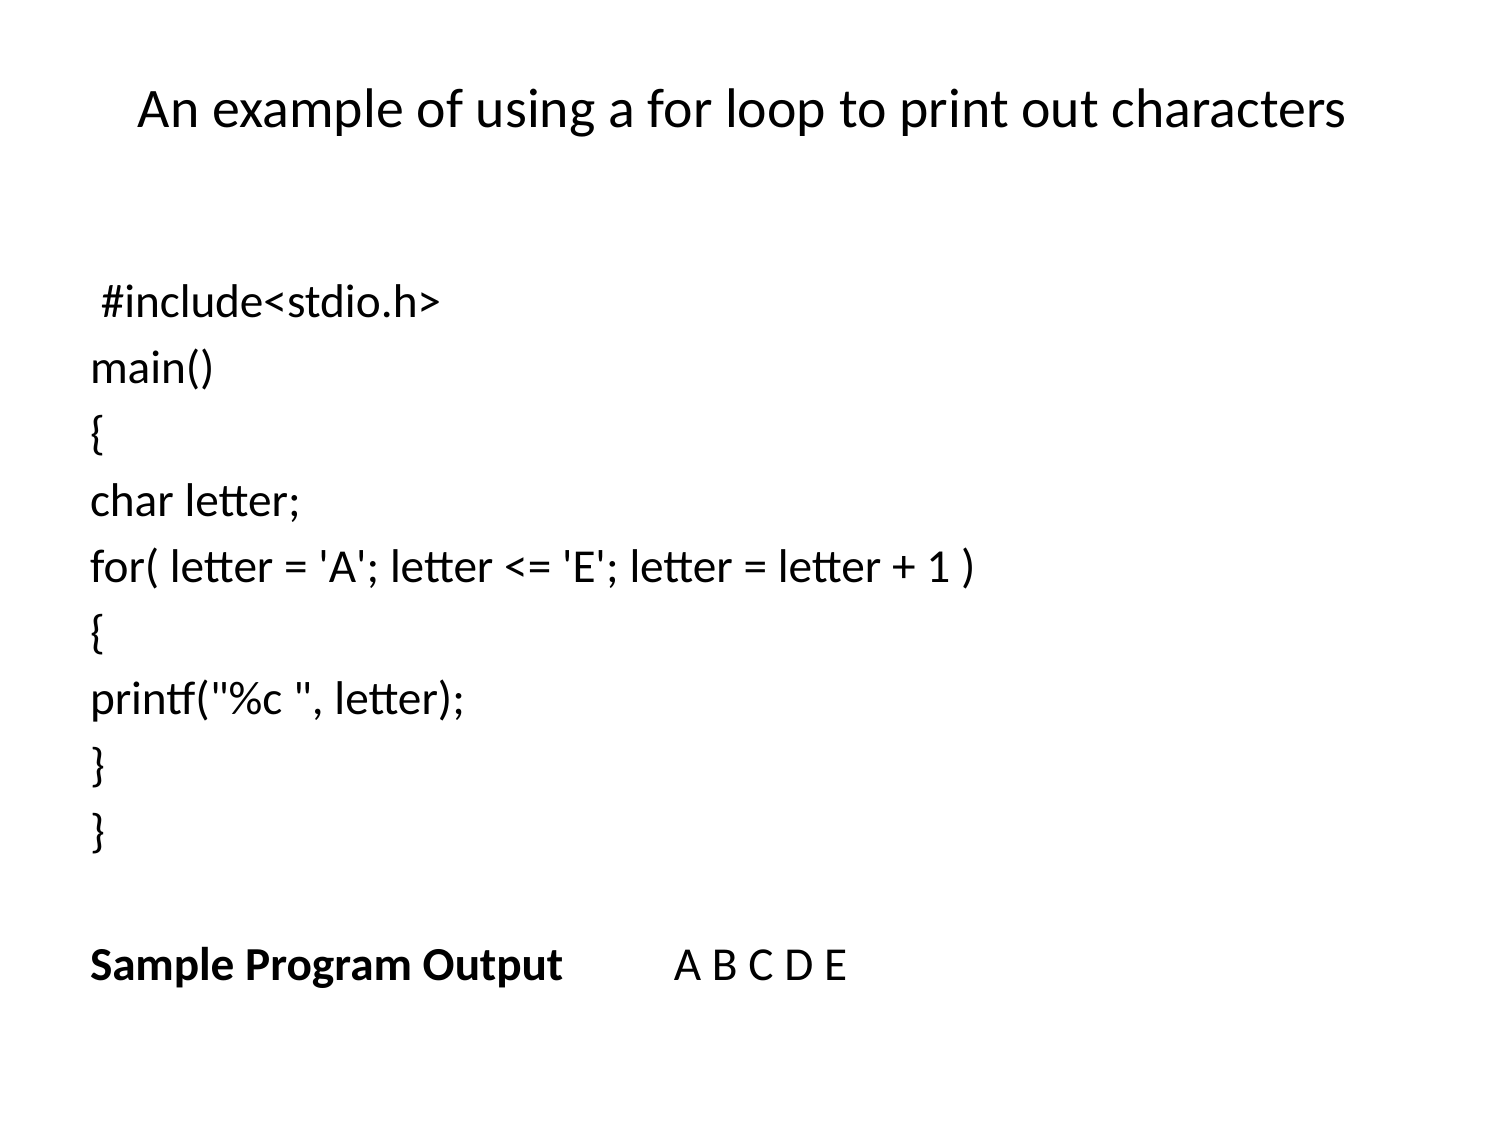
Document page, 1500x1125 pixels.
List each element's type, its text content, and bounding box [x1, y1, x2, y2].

title An example of using a for loop to print out characters [75, 45, 1425, 233]
list #include<stdio.h> main() { char letter; for( letter = 'A'; letter <= 'E'; letter = letter + 1 ) { printf("%c ", letter); } } Sample Program Output A B C D E [75, 262, 1425, 1005]
